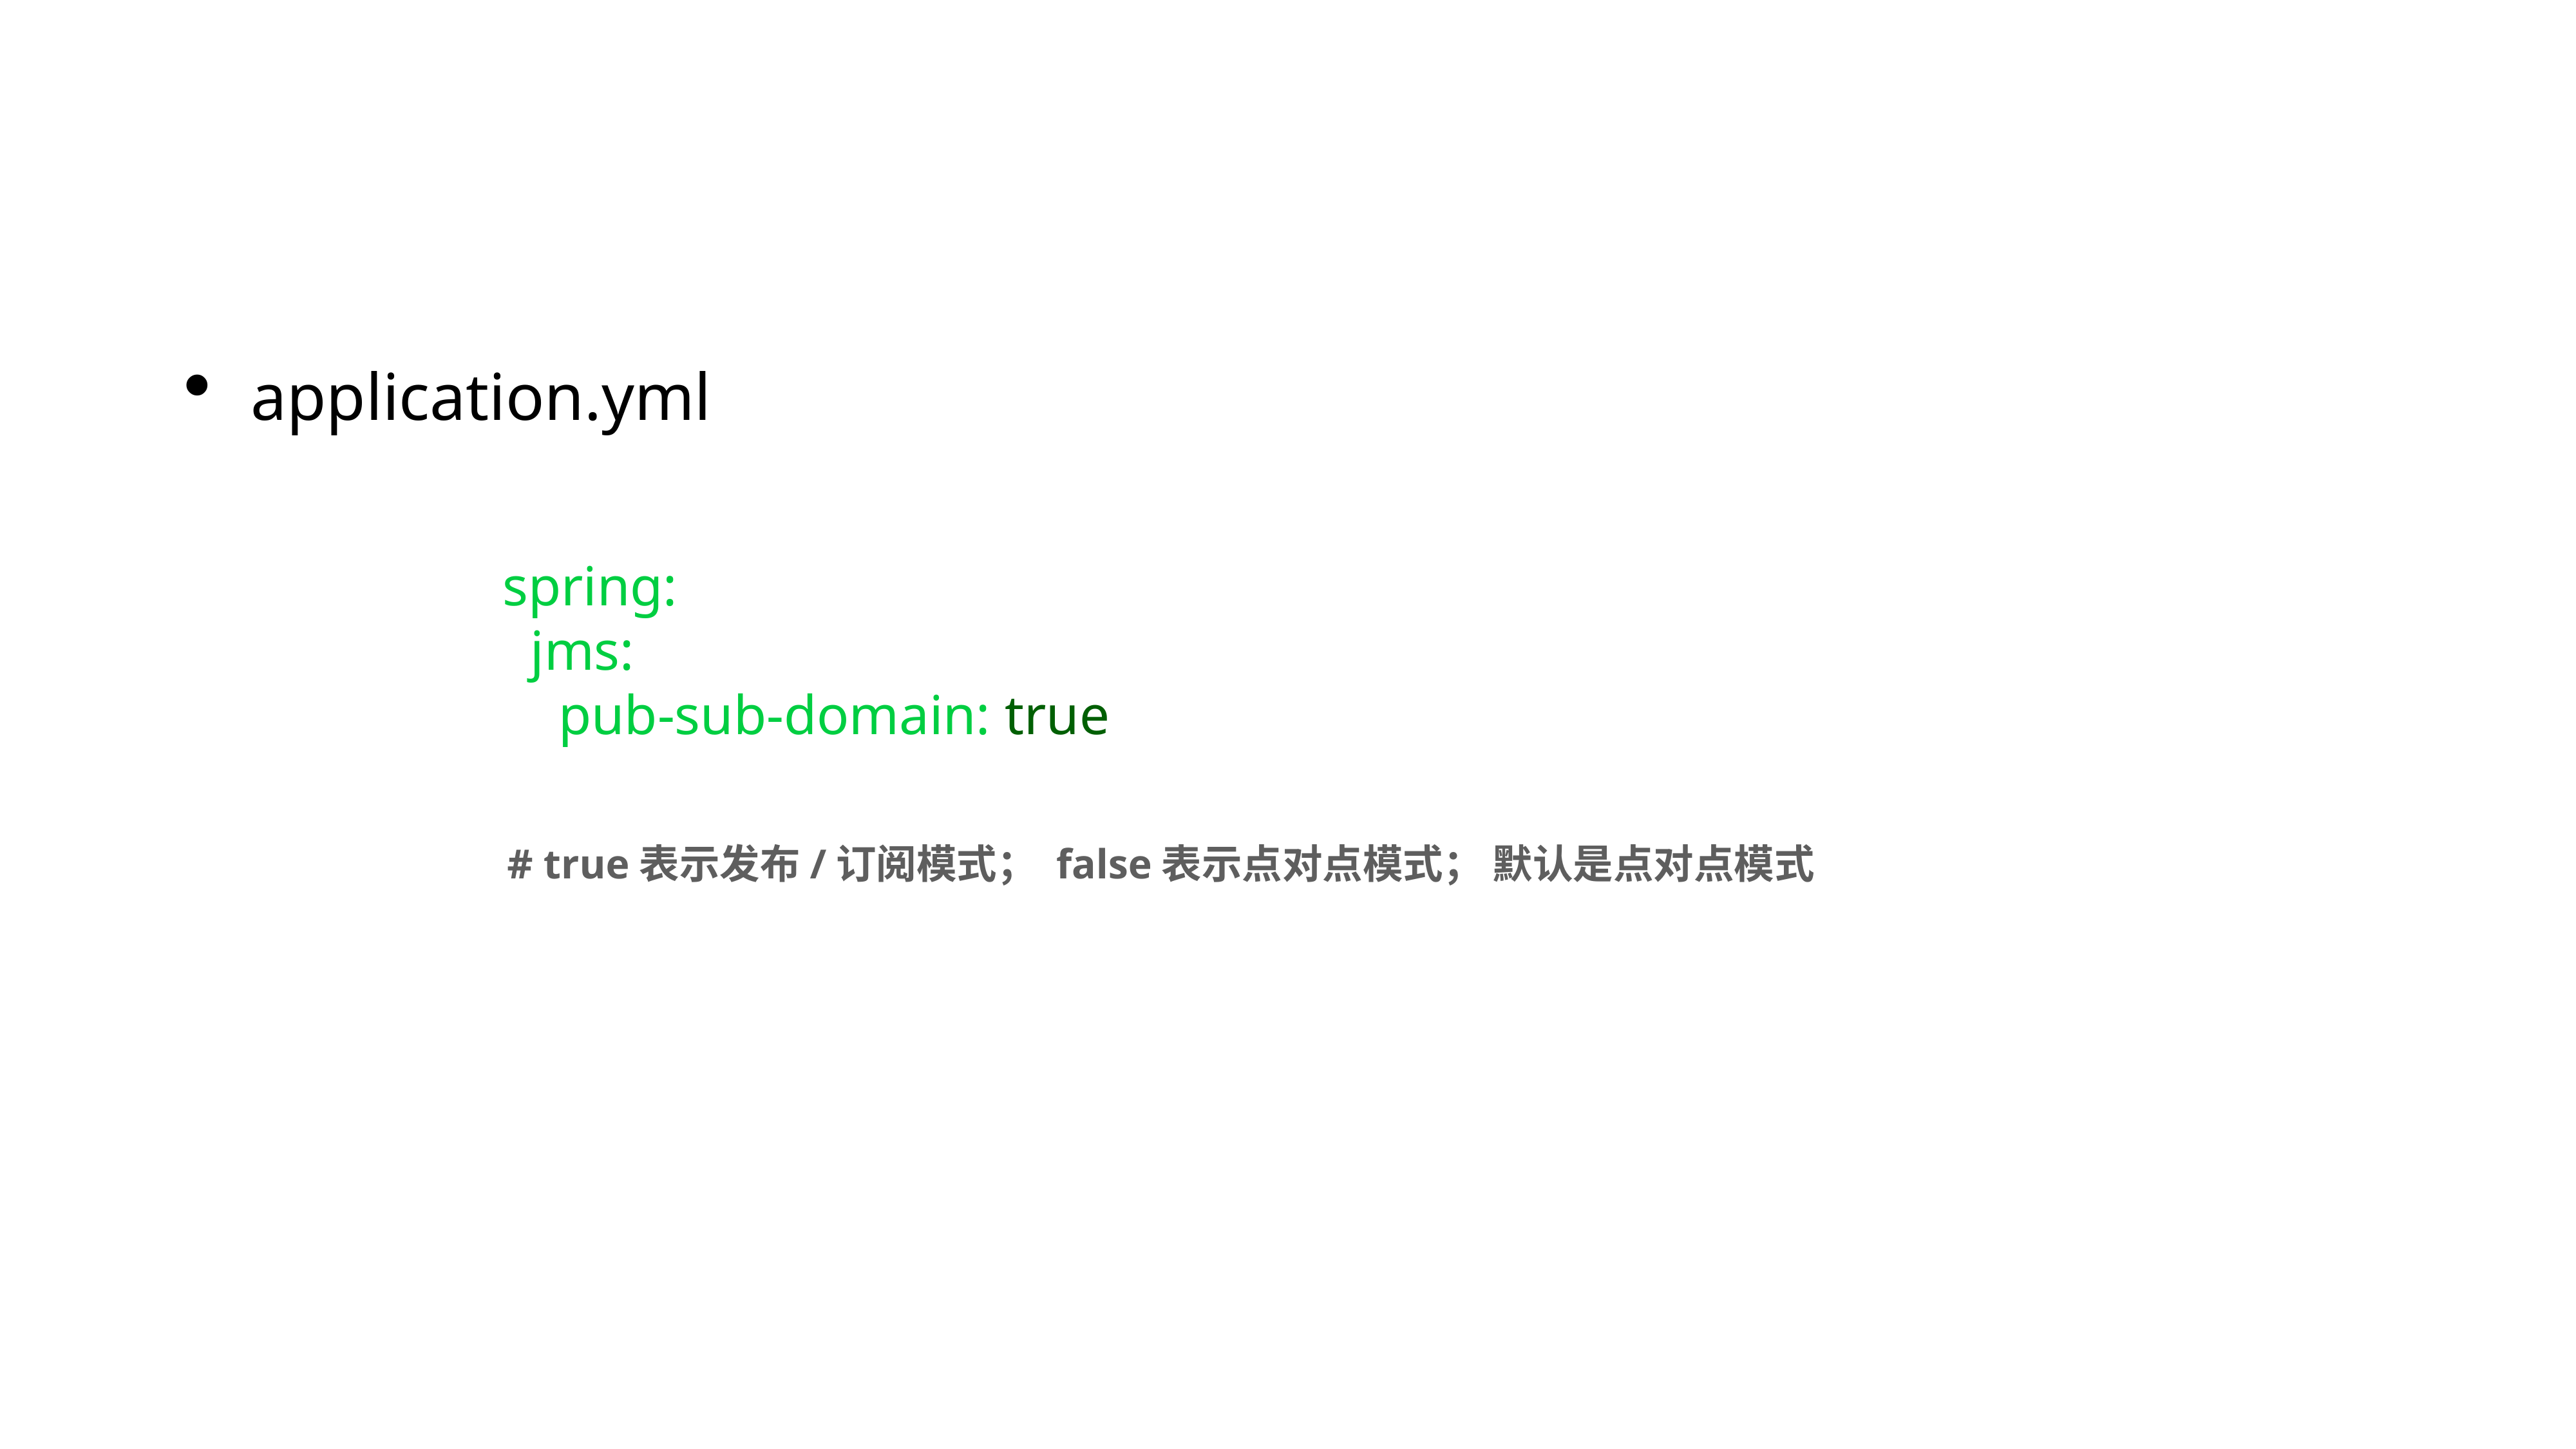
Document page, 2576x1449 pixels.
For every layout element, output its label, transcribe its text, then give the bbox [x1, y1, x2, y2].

text_box # true表示发布/订阅模式； false表示点对点模式； 默认是点对点模式 [501, 833, 1821, 892]
list application.yml [178, 187, 2398, 602]
text_box spring: jms: pub-sub-domain: true [497, 547, 1116, 815]
